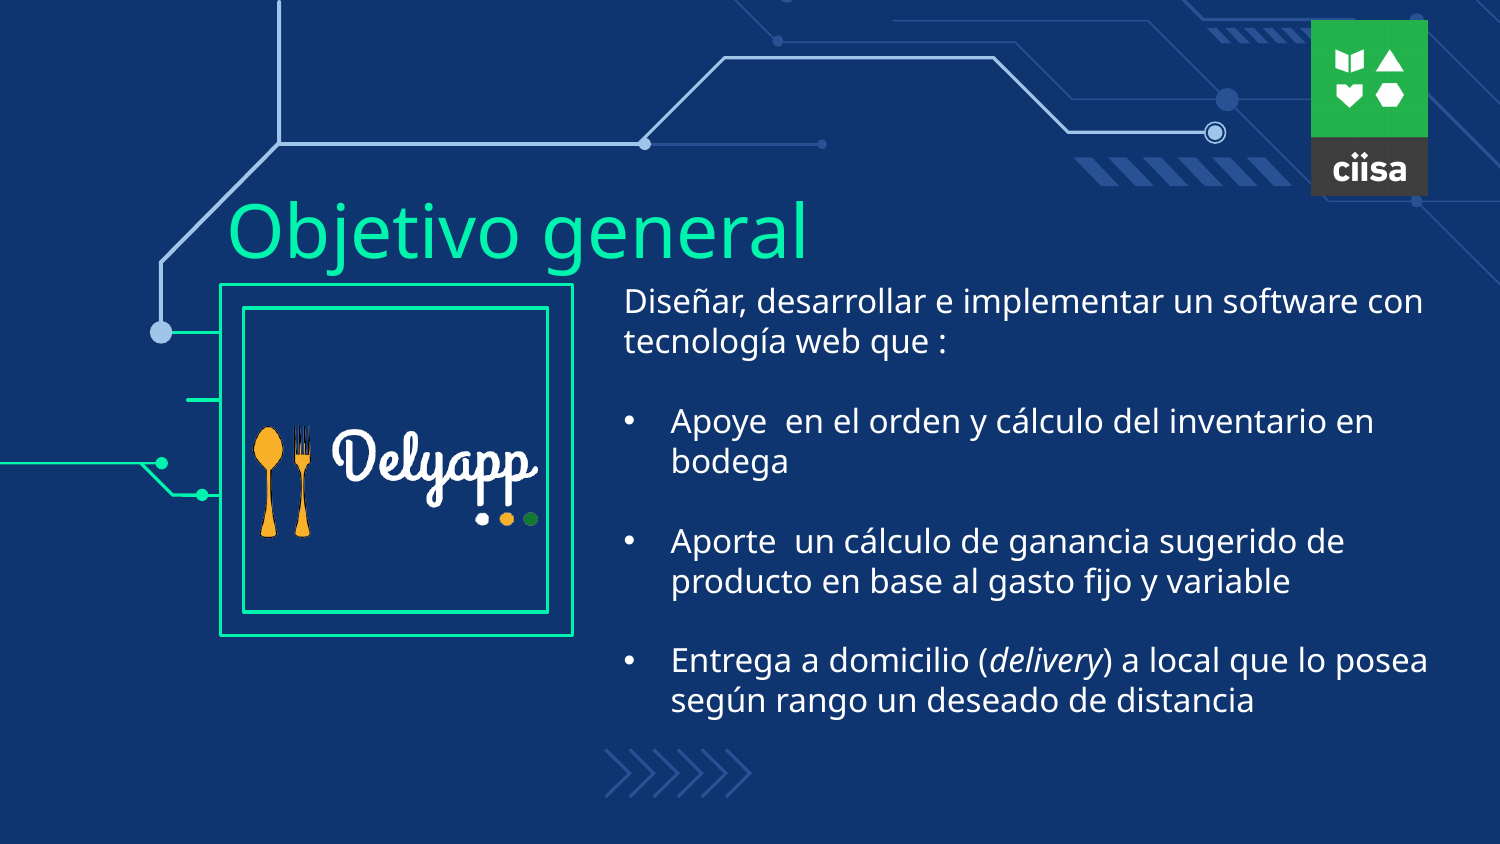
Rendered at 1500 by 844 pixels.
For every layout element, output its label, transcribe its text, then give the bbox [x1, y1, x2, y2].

subtitle Diseñar, desarrollar e implementar un software con tecnología web que : Apoye en el orden y cálculo del inventario en bodega Aporte un cálculo de ganancia sugerido de producto en base al gasto fijo y variable Entrega a domicilio (delivery) a local que lo posea según rango un deseado de distancia [602, 397, 1477, 687]
picture [1311, 19, 1428, 197]
picture [247, 421, 543, 543]
title Objetivo general [226, 180, 859, 277]
